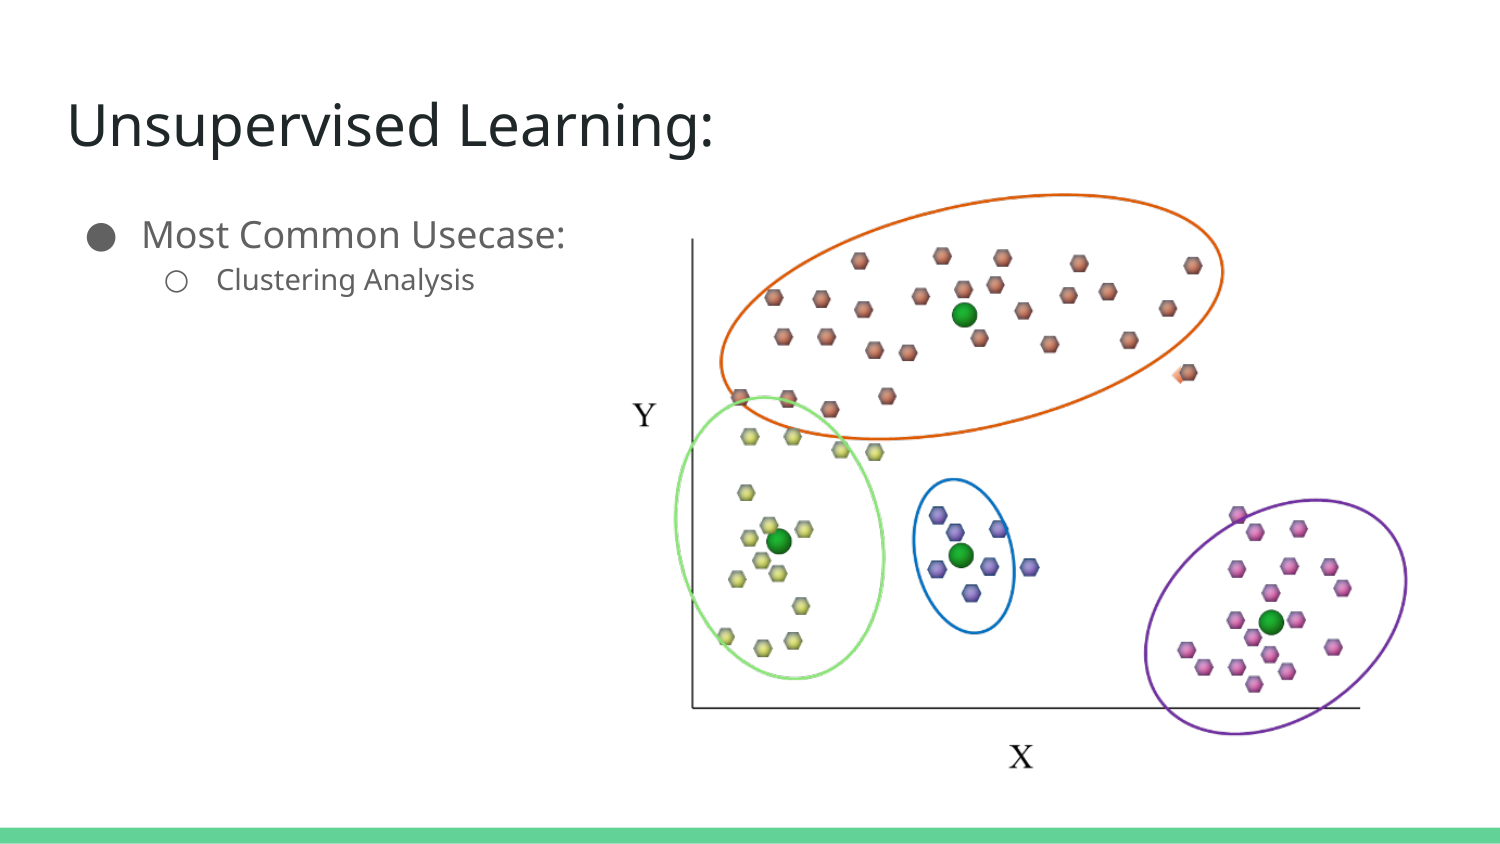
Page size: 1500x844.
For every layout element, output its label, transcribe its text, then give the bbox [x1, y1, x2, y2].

list Most Common Usecase: Clustering Analysis [51, 189, 1449, 750]
title Unsupervised Learning: [51, 72, 1449, 167]
picture [611, 192, 1408, 798]
